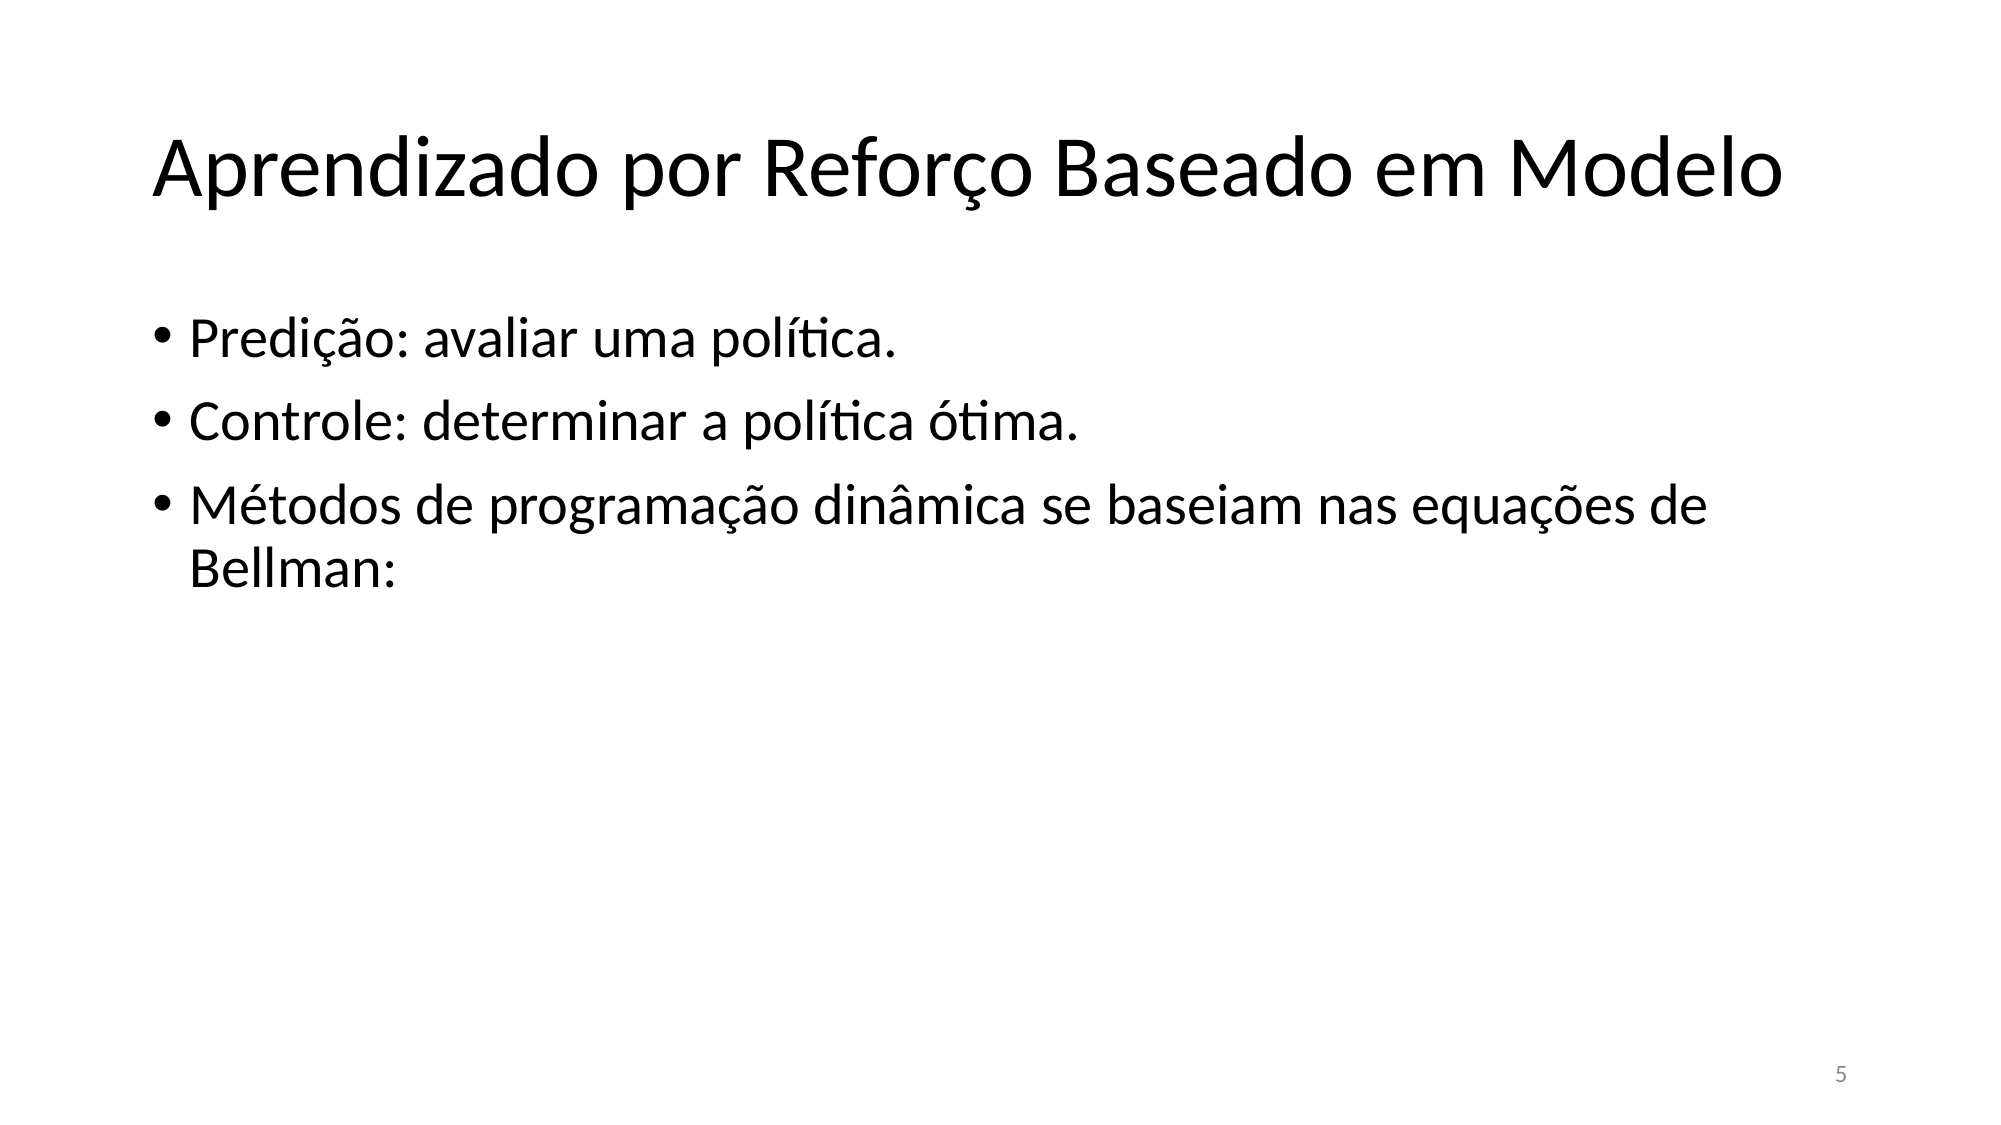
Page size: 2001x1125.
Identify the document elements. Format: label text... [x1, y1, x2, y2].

slide_number 5 [1412, 1042, 1863, 1103]
title Aprendizado por Reforço Baseado em Modelo [137, 59, 1863, 278]
